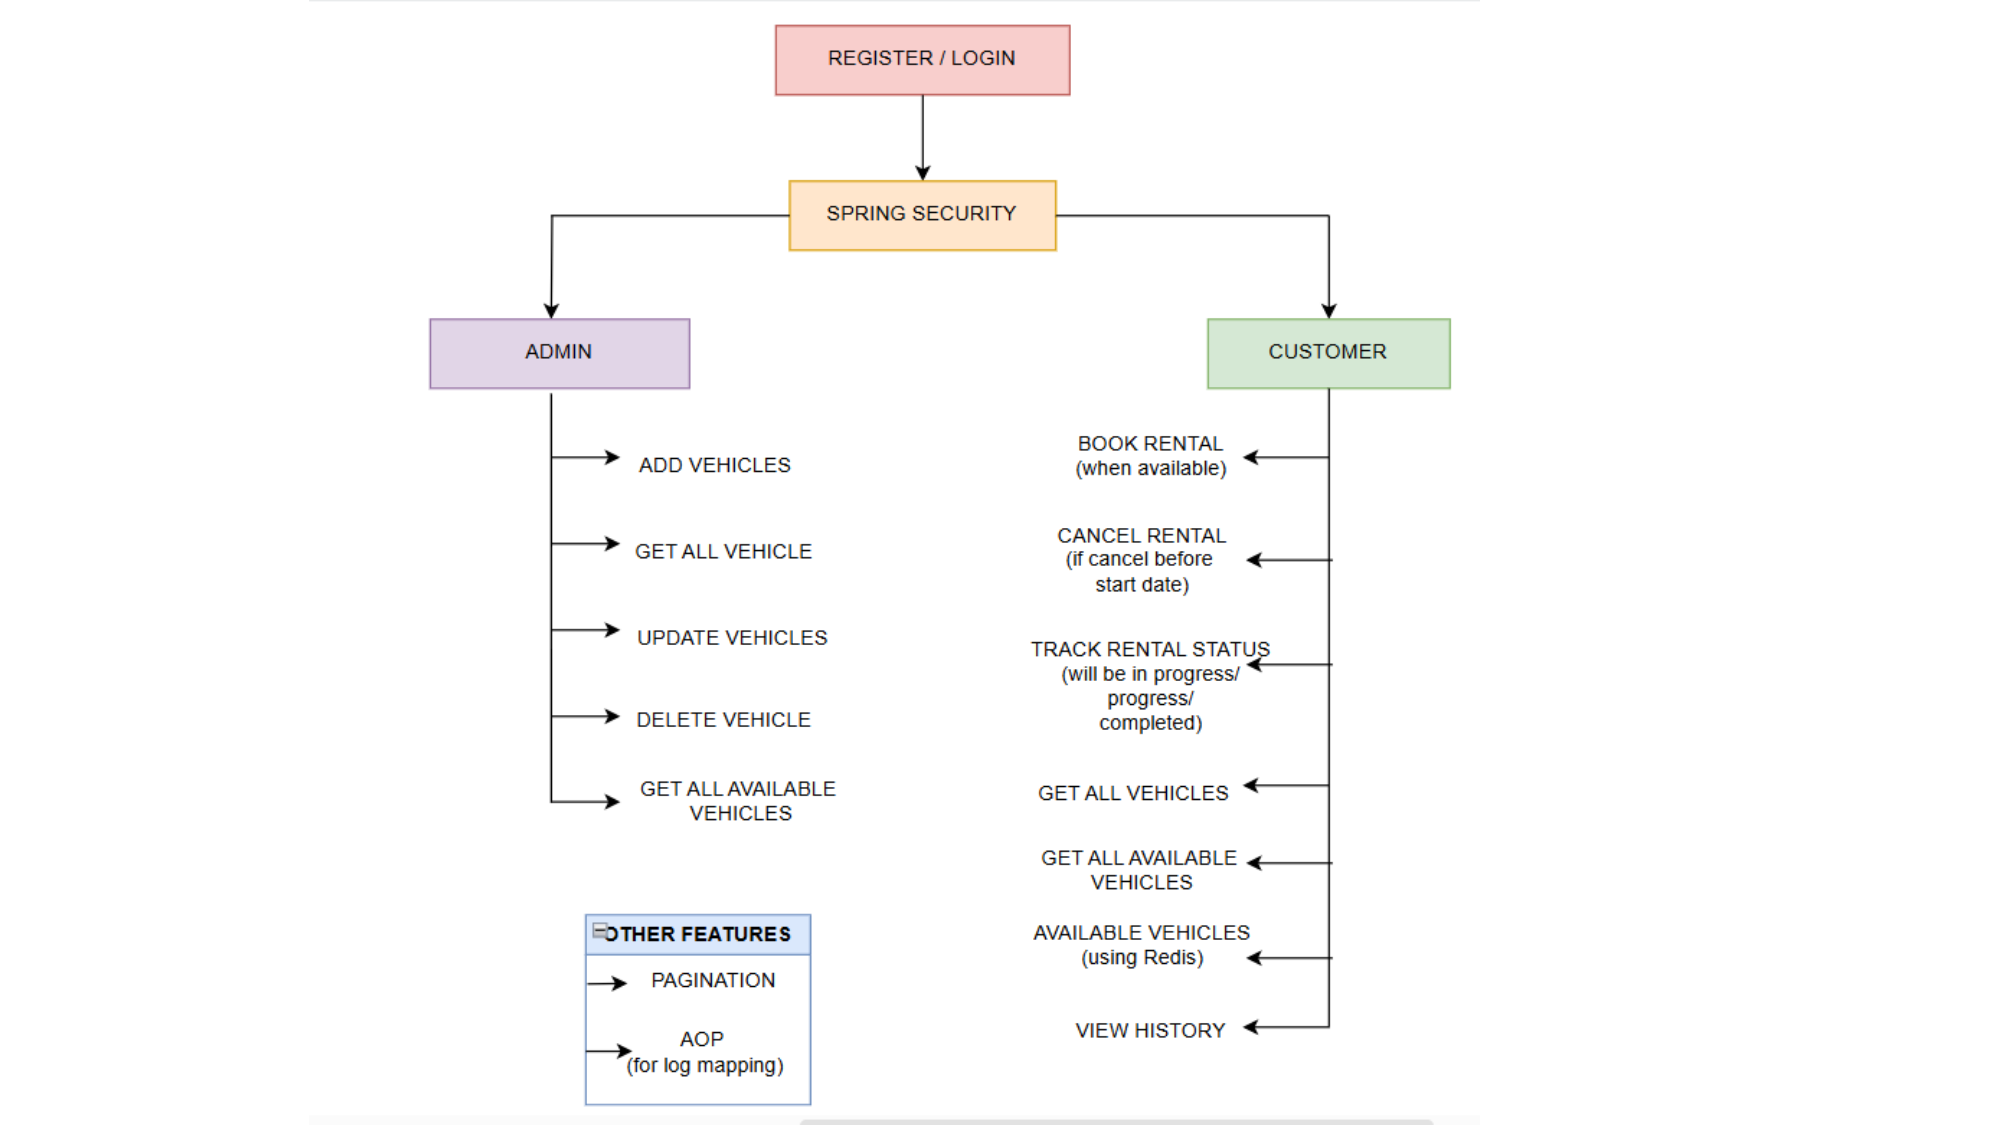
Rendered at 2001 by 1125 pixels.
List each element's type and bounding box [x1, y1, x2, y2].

picture [309, 0, 1480, 1125]
